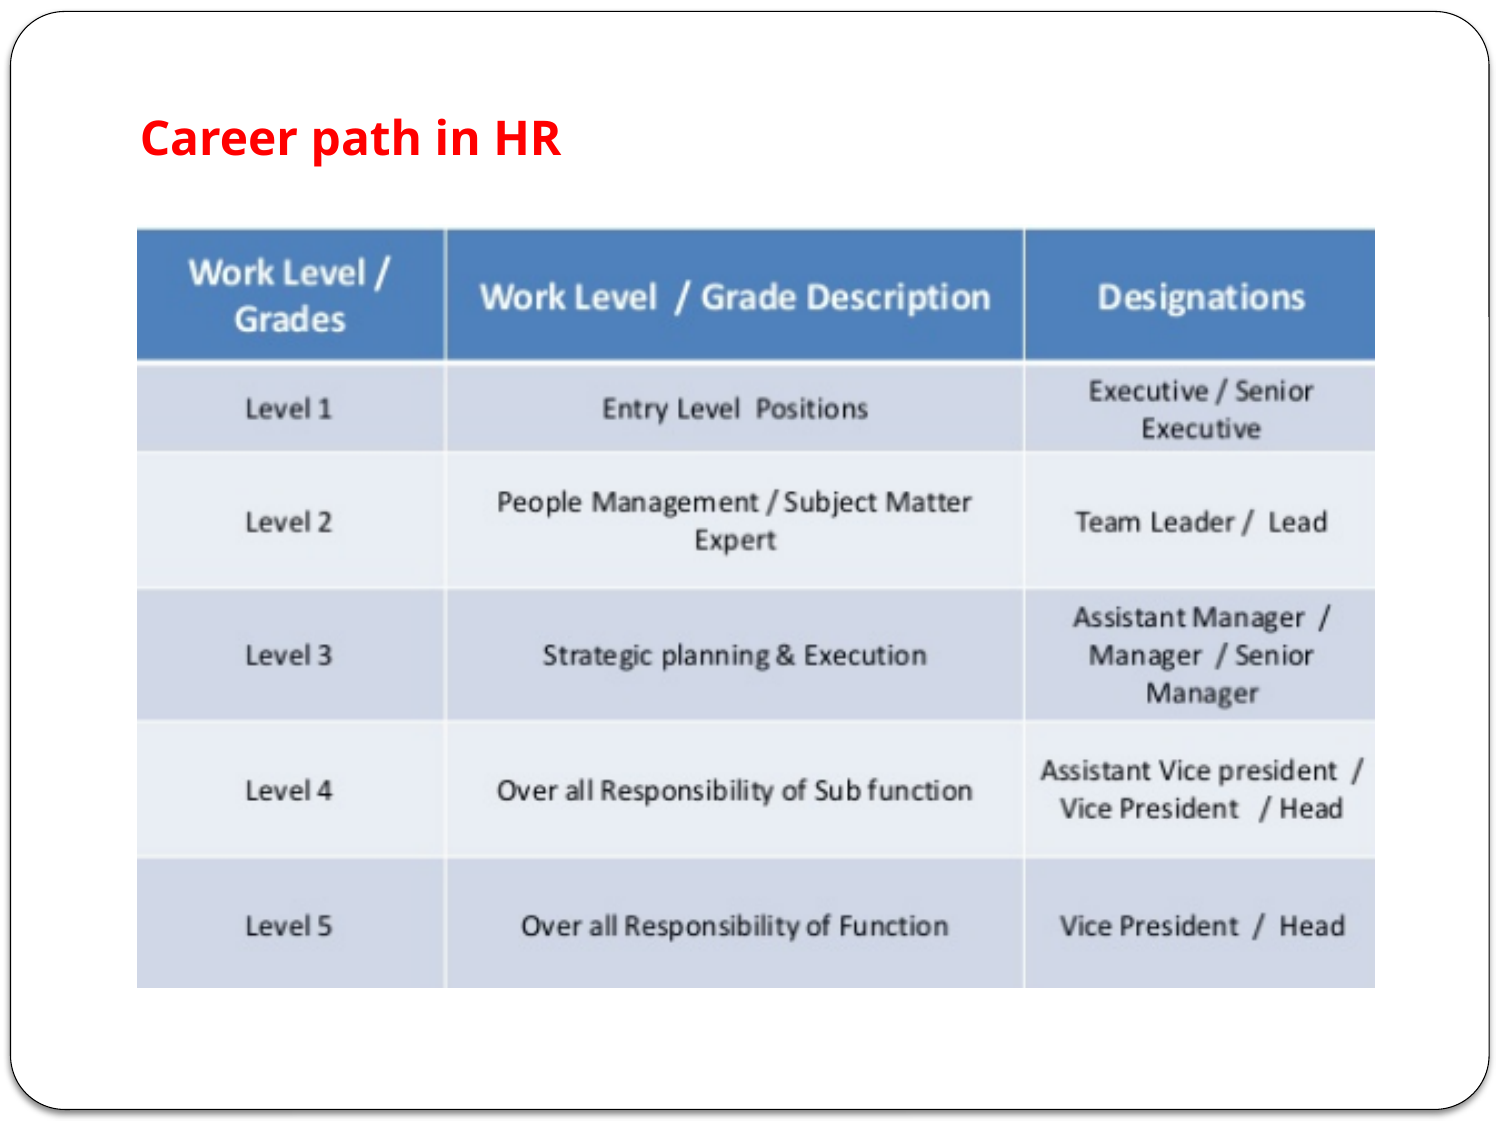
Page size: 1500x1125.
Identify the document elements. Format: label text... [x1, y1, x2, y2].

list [137, 224, 1376, 988]
title Career path in HR [125, 87, 1400, 180]
